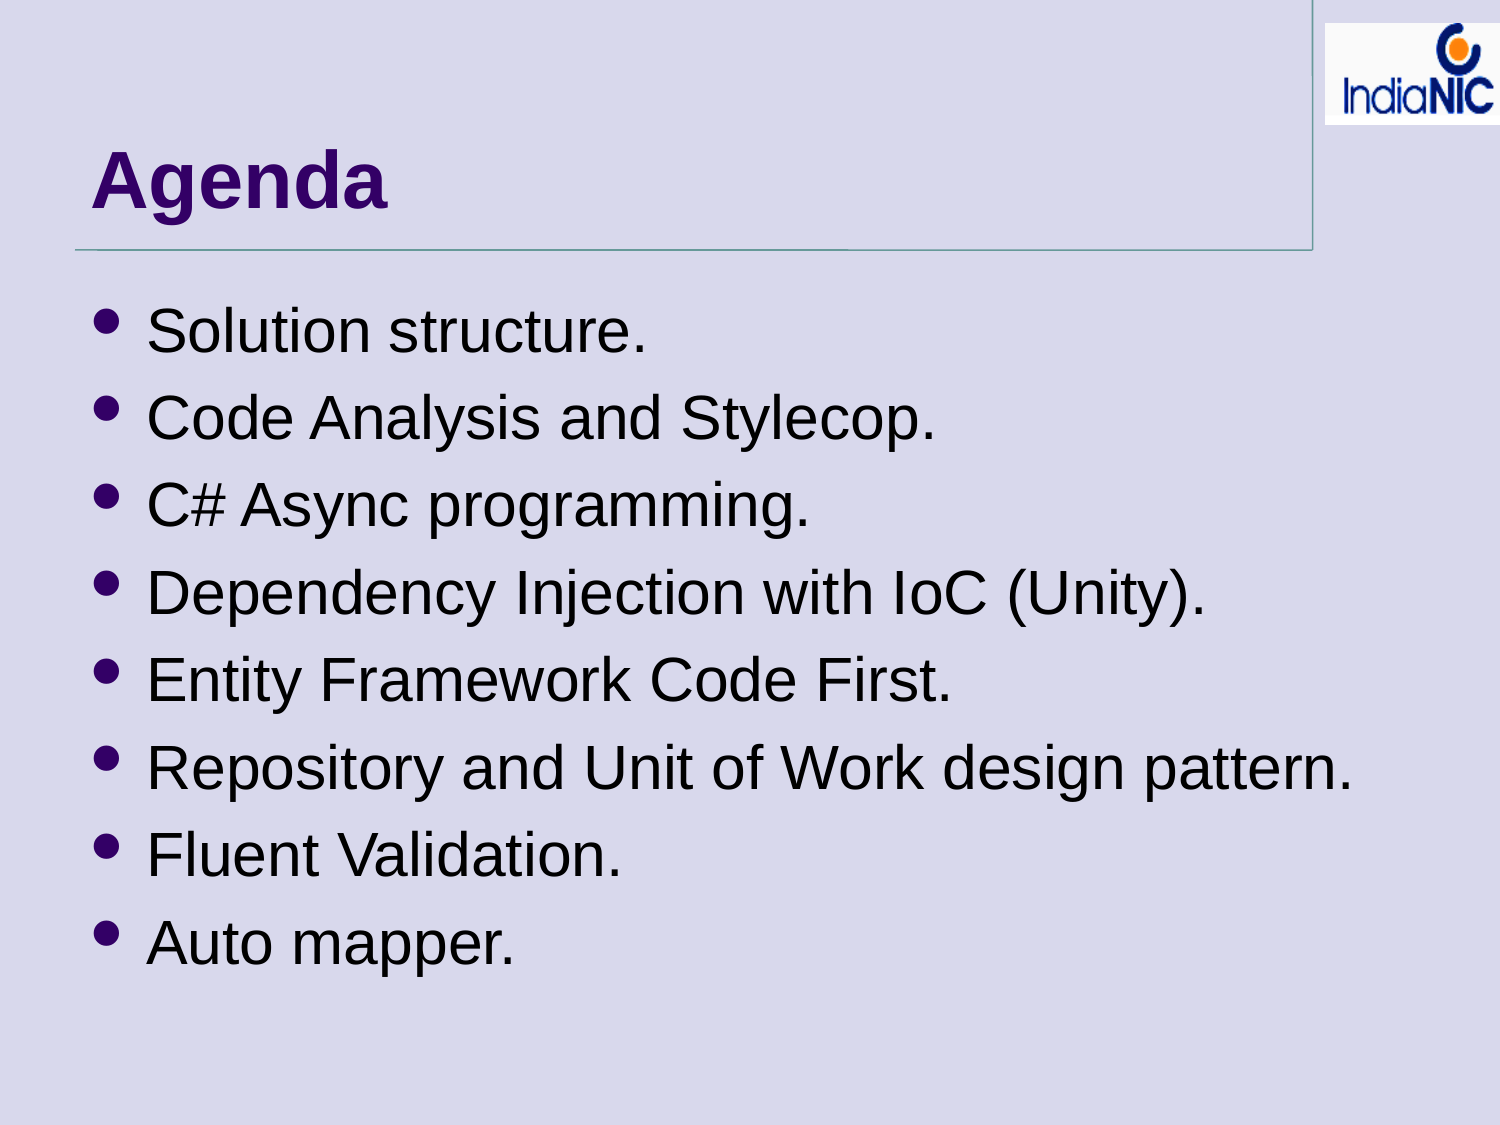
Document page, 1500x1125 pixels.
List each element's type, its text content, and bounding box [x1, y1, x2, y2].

title Agenda [75, 20, 1263, 233]
list Solution structure. Code Analysis and Stylecop. C# Async programming. Dependency Injection with IoC (Unity). Entity Framework Code First. Repository and Unit of Work design pattern. Fluent Validation. Auto mapper. [75, 282, 1425, 1006]
picture [1325, 23, 1500, 125]
